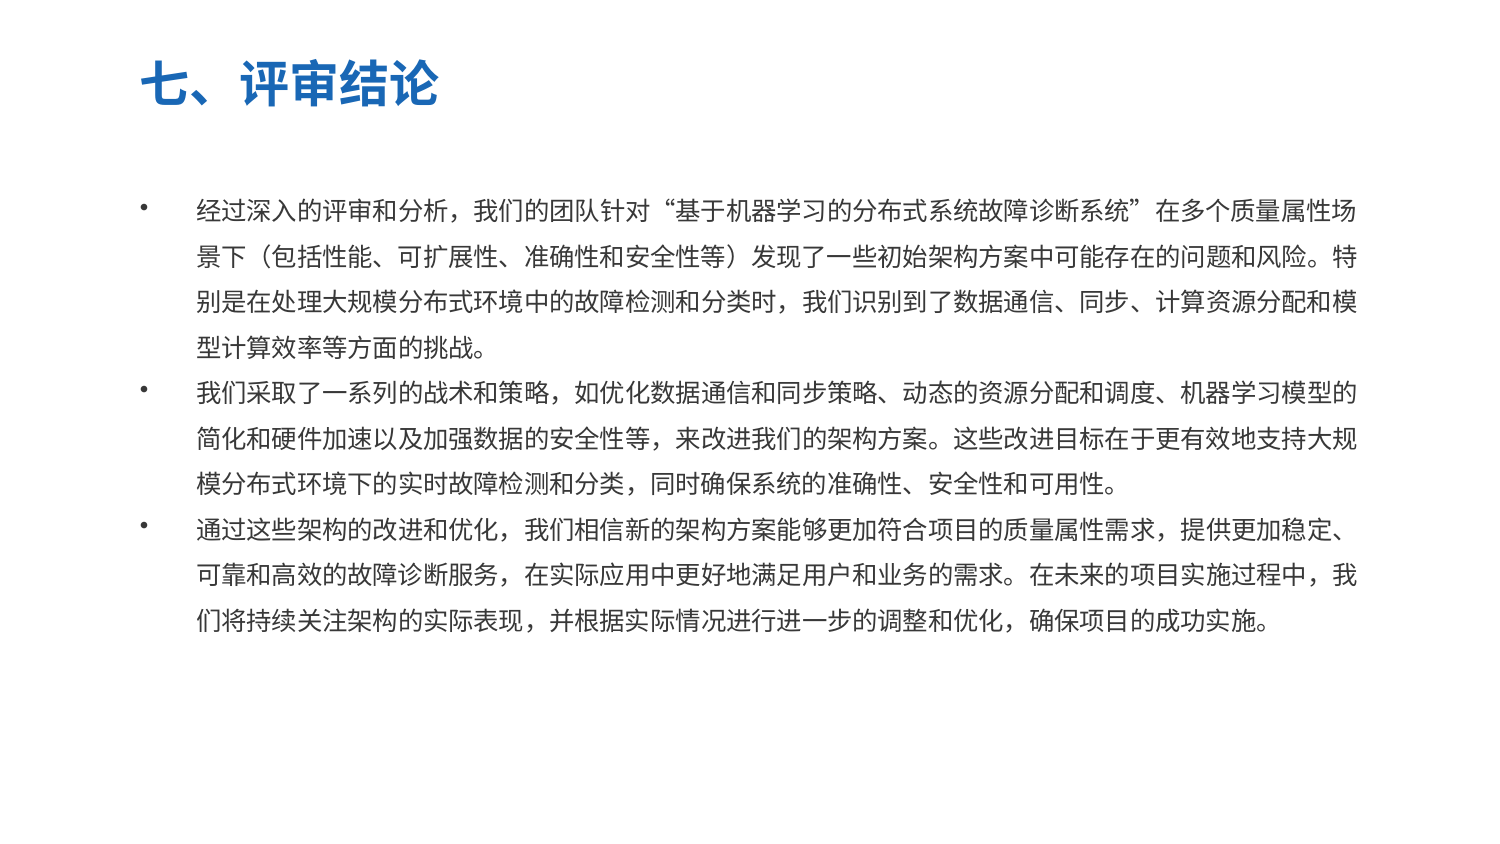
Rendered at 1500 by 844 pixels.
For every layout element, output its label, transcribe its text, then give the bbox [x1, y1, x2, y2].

text_box 经过深入的评审和分析，我们的团队针对“基于机器学习的分布式系统故障诊断系统”在多个质量属性场景下（包括性能、可扩展性、准确性和安全性等）发现了一些初始架构方案中可能存在的问题和风险。特别是在处理大规模分布式环境中的故障检测和分类时，我们识别到了数据通信、同步、计算资源分配和模型计算效率等方面的挑战。 我们采取了一系列的战术和策略，如优化数据通信和同步策略、动态的资源分配和调度、机器学习模型的简化和硬件加速以及加强数据的安全性等，来改进我们的架构方案。这些改进目标在于更有效地支持大规模分布式环境下的实时故障检测和分类，同时确保系统的准确性、安全性和可用性。 通过这些架构的改进和优化，我们相信新的架构方案能够更加符合项目的质量属性需求，提供更加稳定、可靠和高效的故障诊断服务，在实际应用中更好地满足用户和业务的需求。在未来的项目实施过程中，我们将持续关注架构的实际表现，并根据实际情况进行进一步的调整和优化，确保项目的成功实施。 [125, 172, 1391, 752]
text_box 七、评审结论 [125, 37, 1406, 129]
